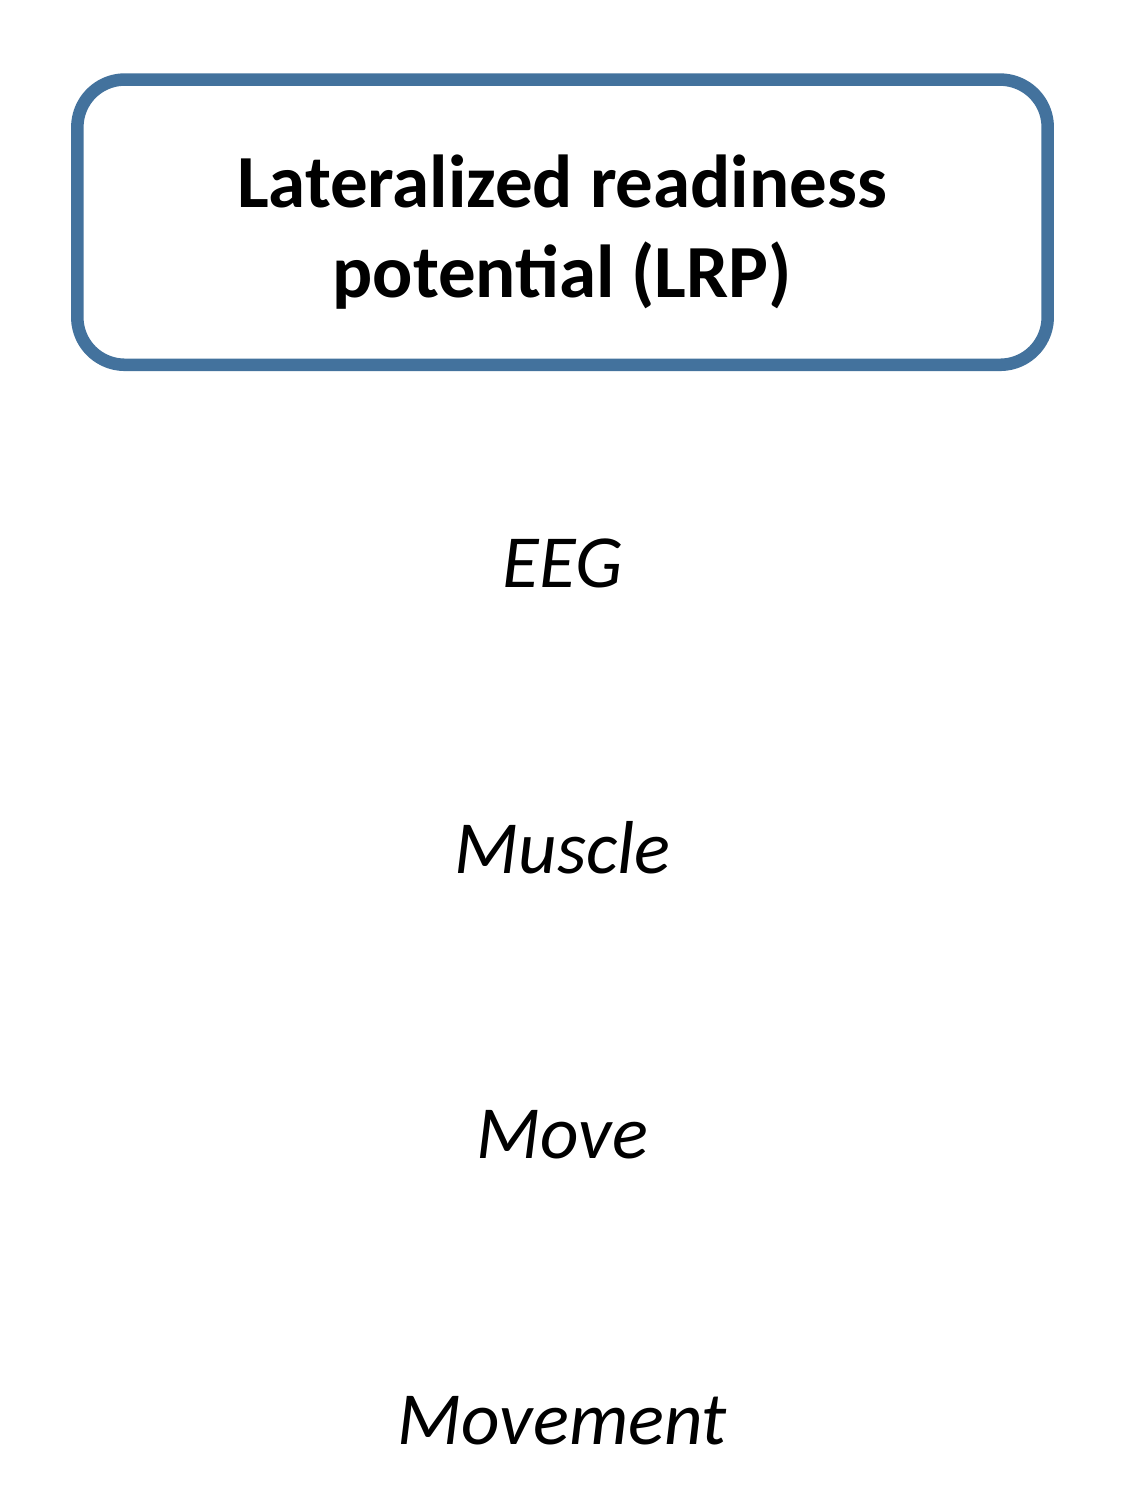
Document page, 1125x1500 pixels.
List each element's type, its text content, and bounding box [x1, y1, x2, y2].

list EEG Muscle Move Movement [77, 399, 1048, 1352]
text_box Lateralized readiness potential (LRP) [76, 78, 1049, 366]
